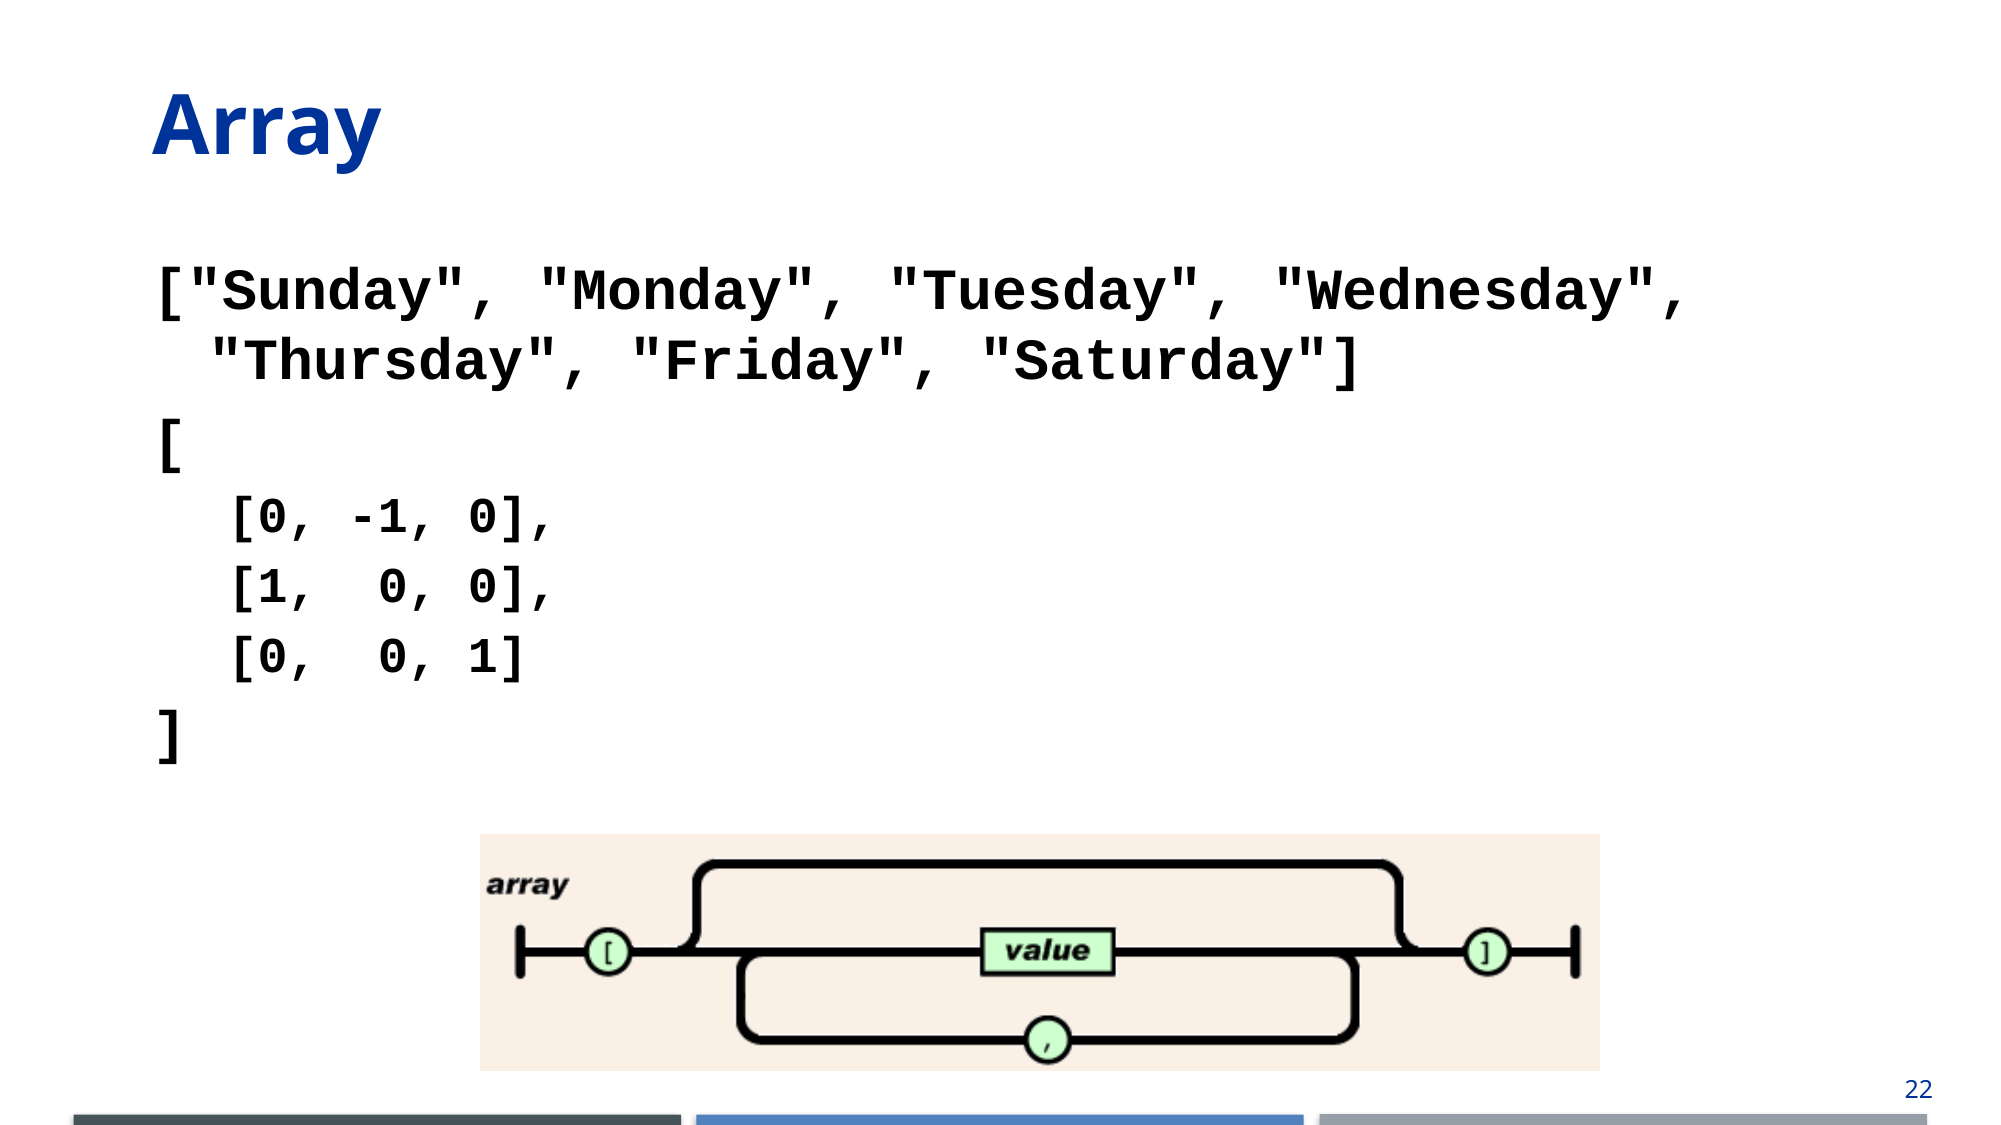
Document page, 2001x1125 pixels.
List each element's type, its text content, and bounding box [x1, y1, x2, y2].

title Array [137, 34, 1922, 209]
list ["Sunday", "Monday", "Tuesday", "Wednesday", "Thursday", "Friday", "Saturday"] [ [0, -1, 0], [1, 0, 0], [0, 0, 1] ] [137, 243, 1898, 1039]
picture [479, 833, 1600, 1071]
